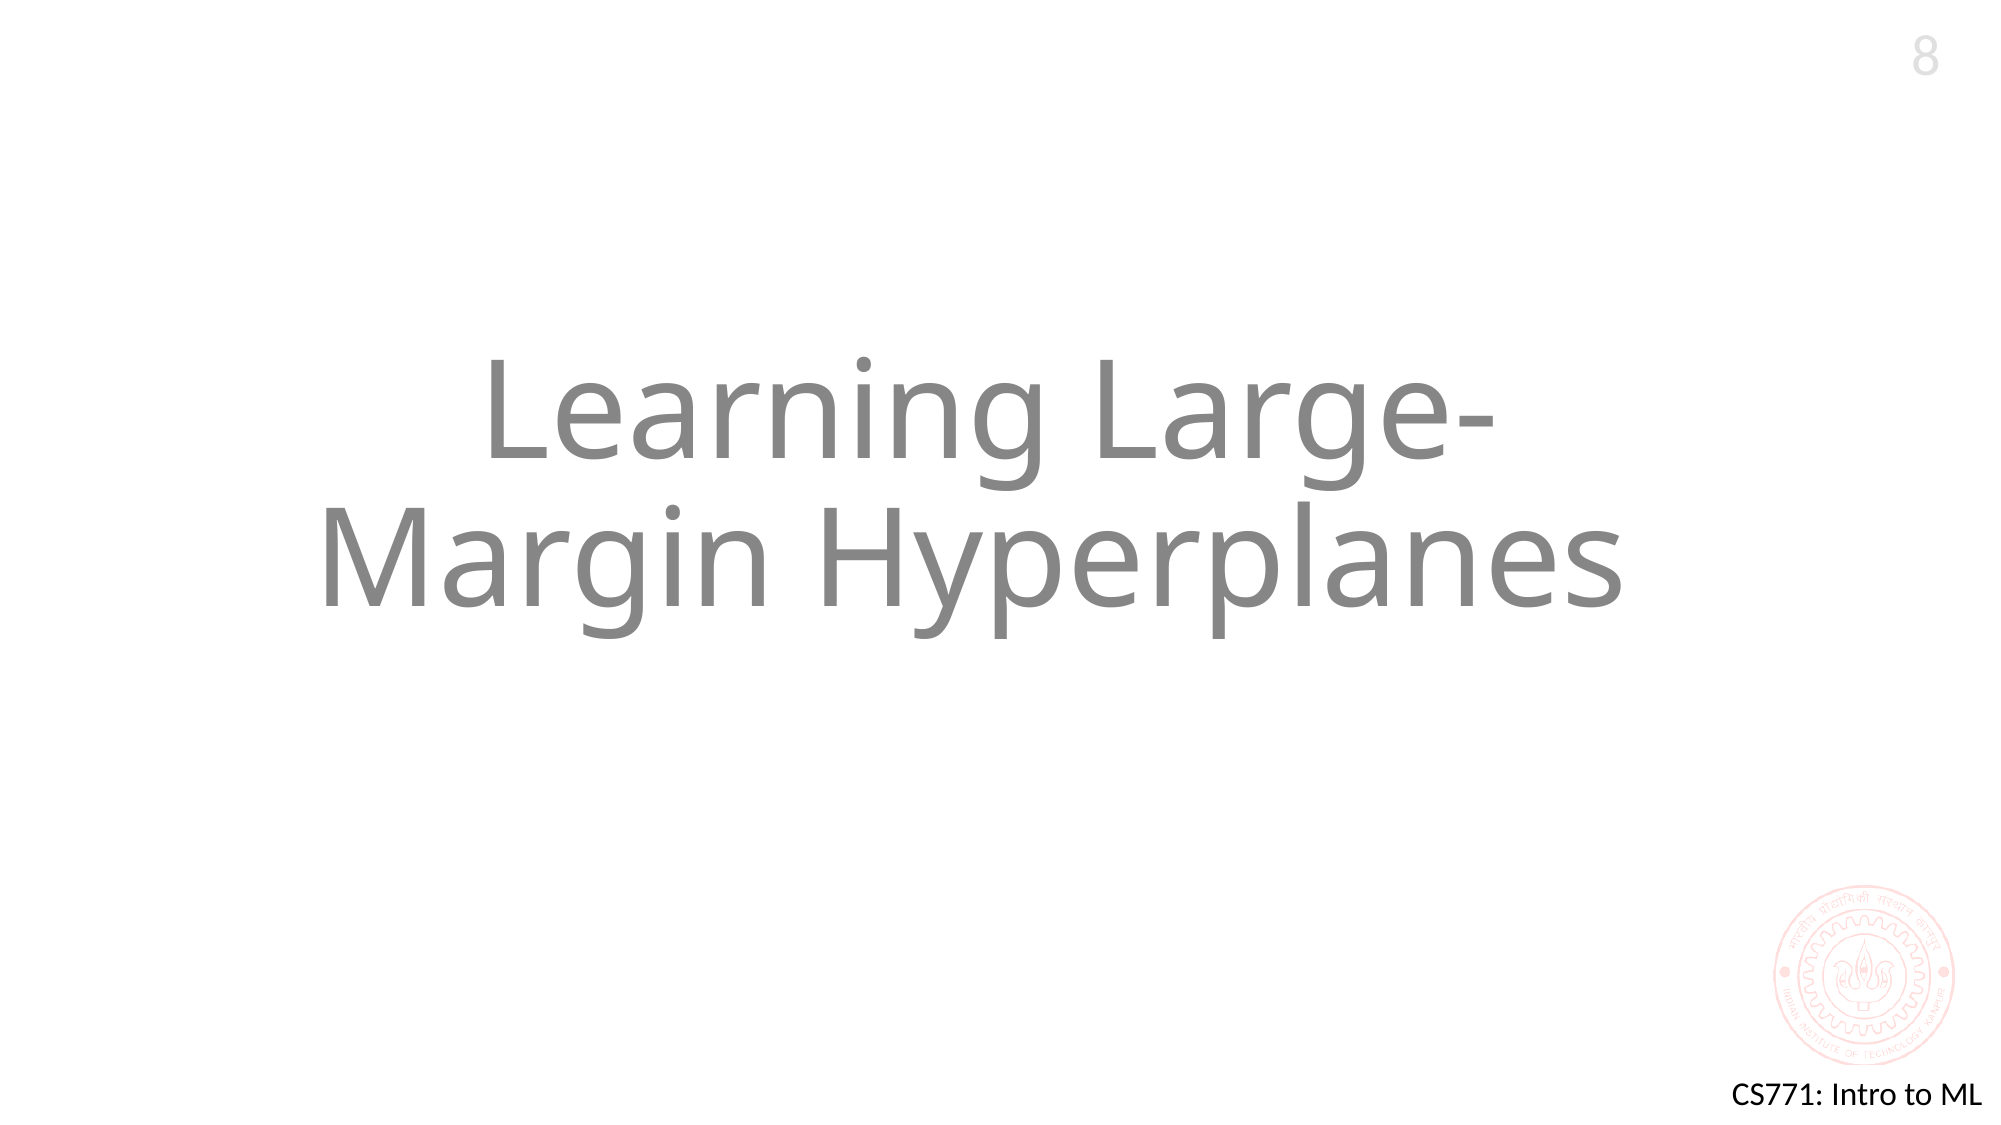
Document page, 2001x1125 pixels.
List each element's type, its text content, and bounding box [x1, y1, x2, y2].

title Learning Large-Margin Hyperplanes [295, 356, 1682, 769]
slide_number 8 [1857, 22, 1957, 83]
